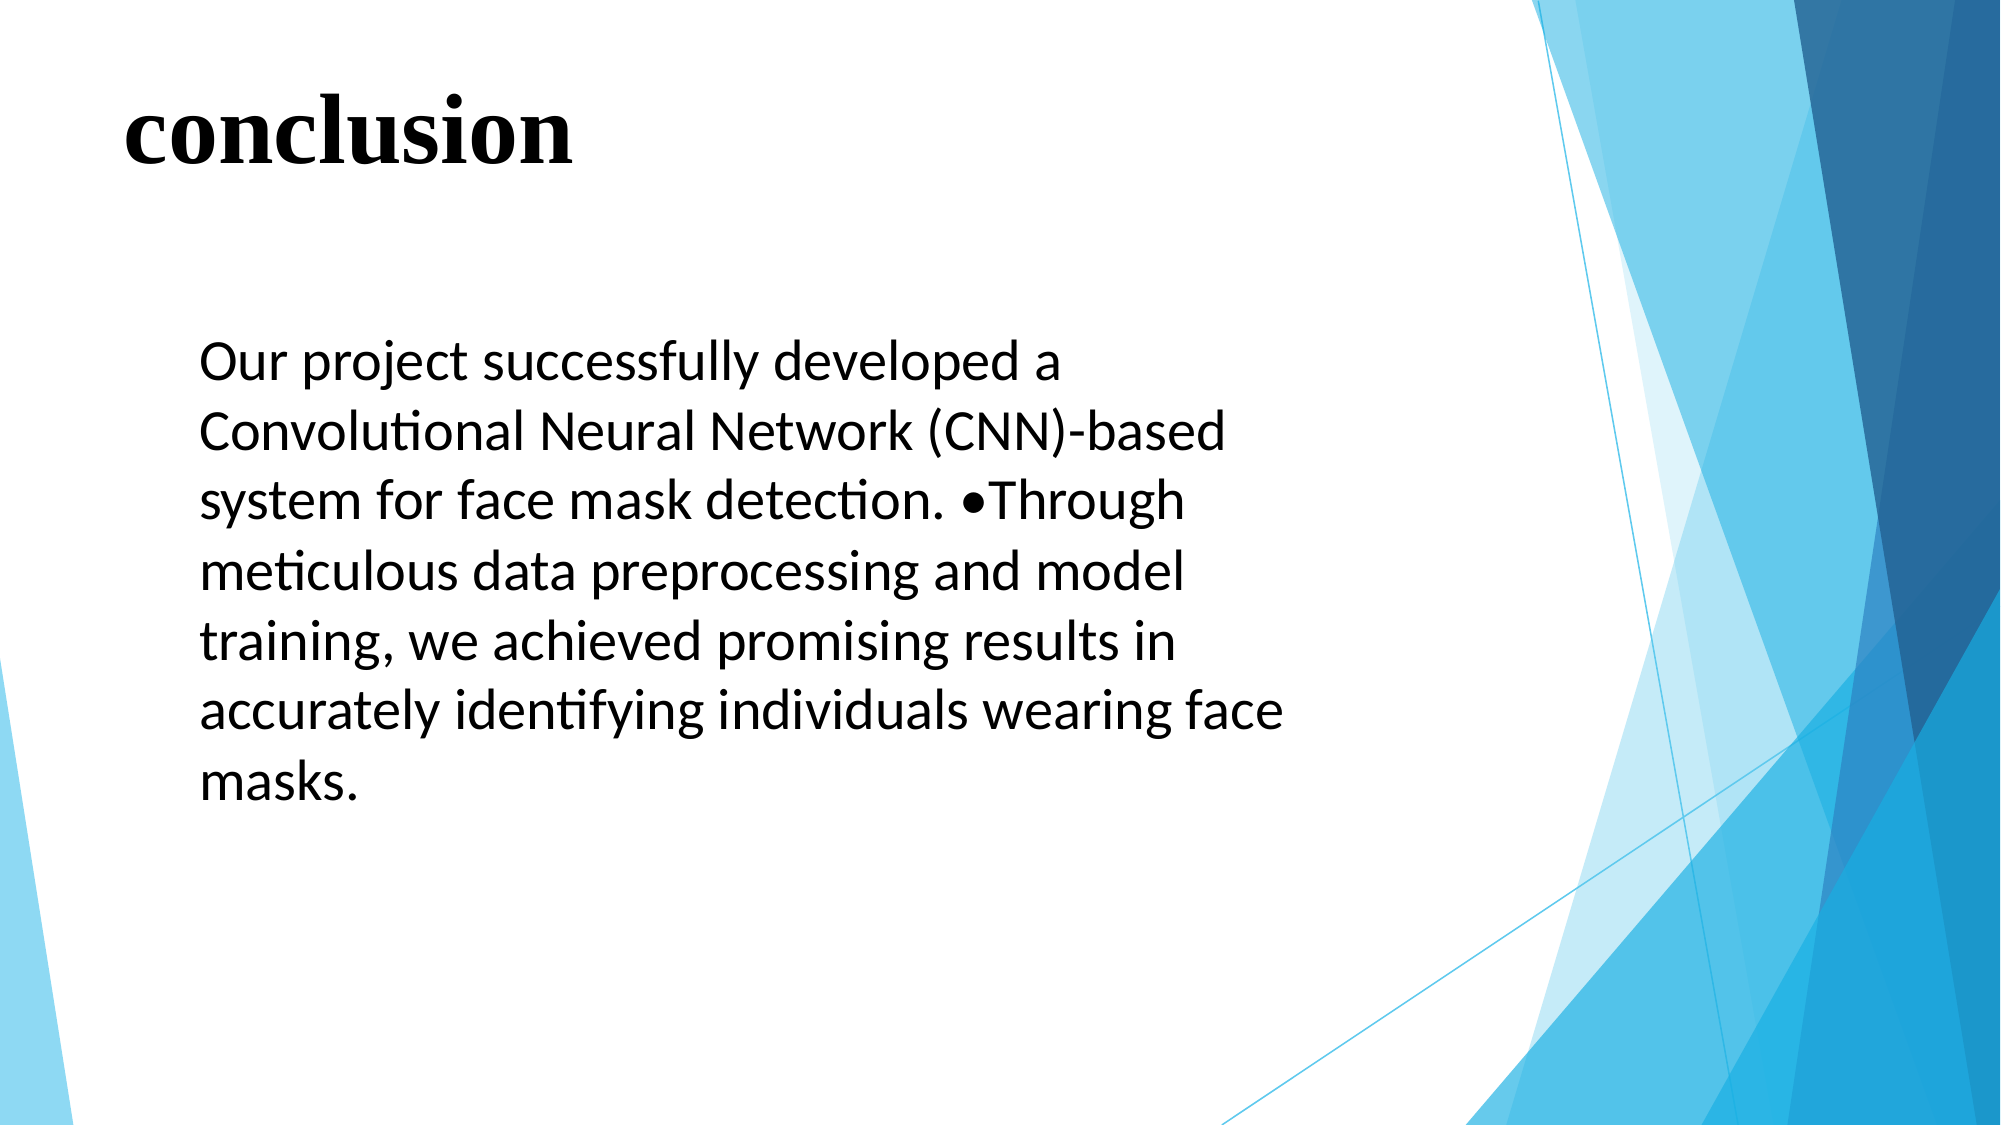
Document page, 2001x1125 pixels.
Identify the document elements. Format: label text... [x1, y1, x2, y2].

text_box Our project successfully developed a Convolutional Neural Network (CNN)-based system for face mask detection. •Through meticulous data preprocessing and model training, we achieved promising results in accurately identifying individuals wearing face masks. [184, 314, 1309, 819]
title conclusion [123, 63, 1877, 182]
